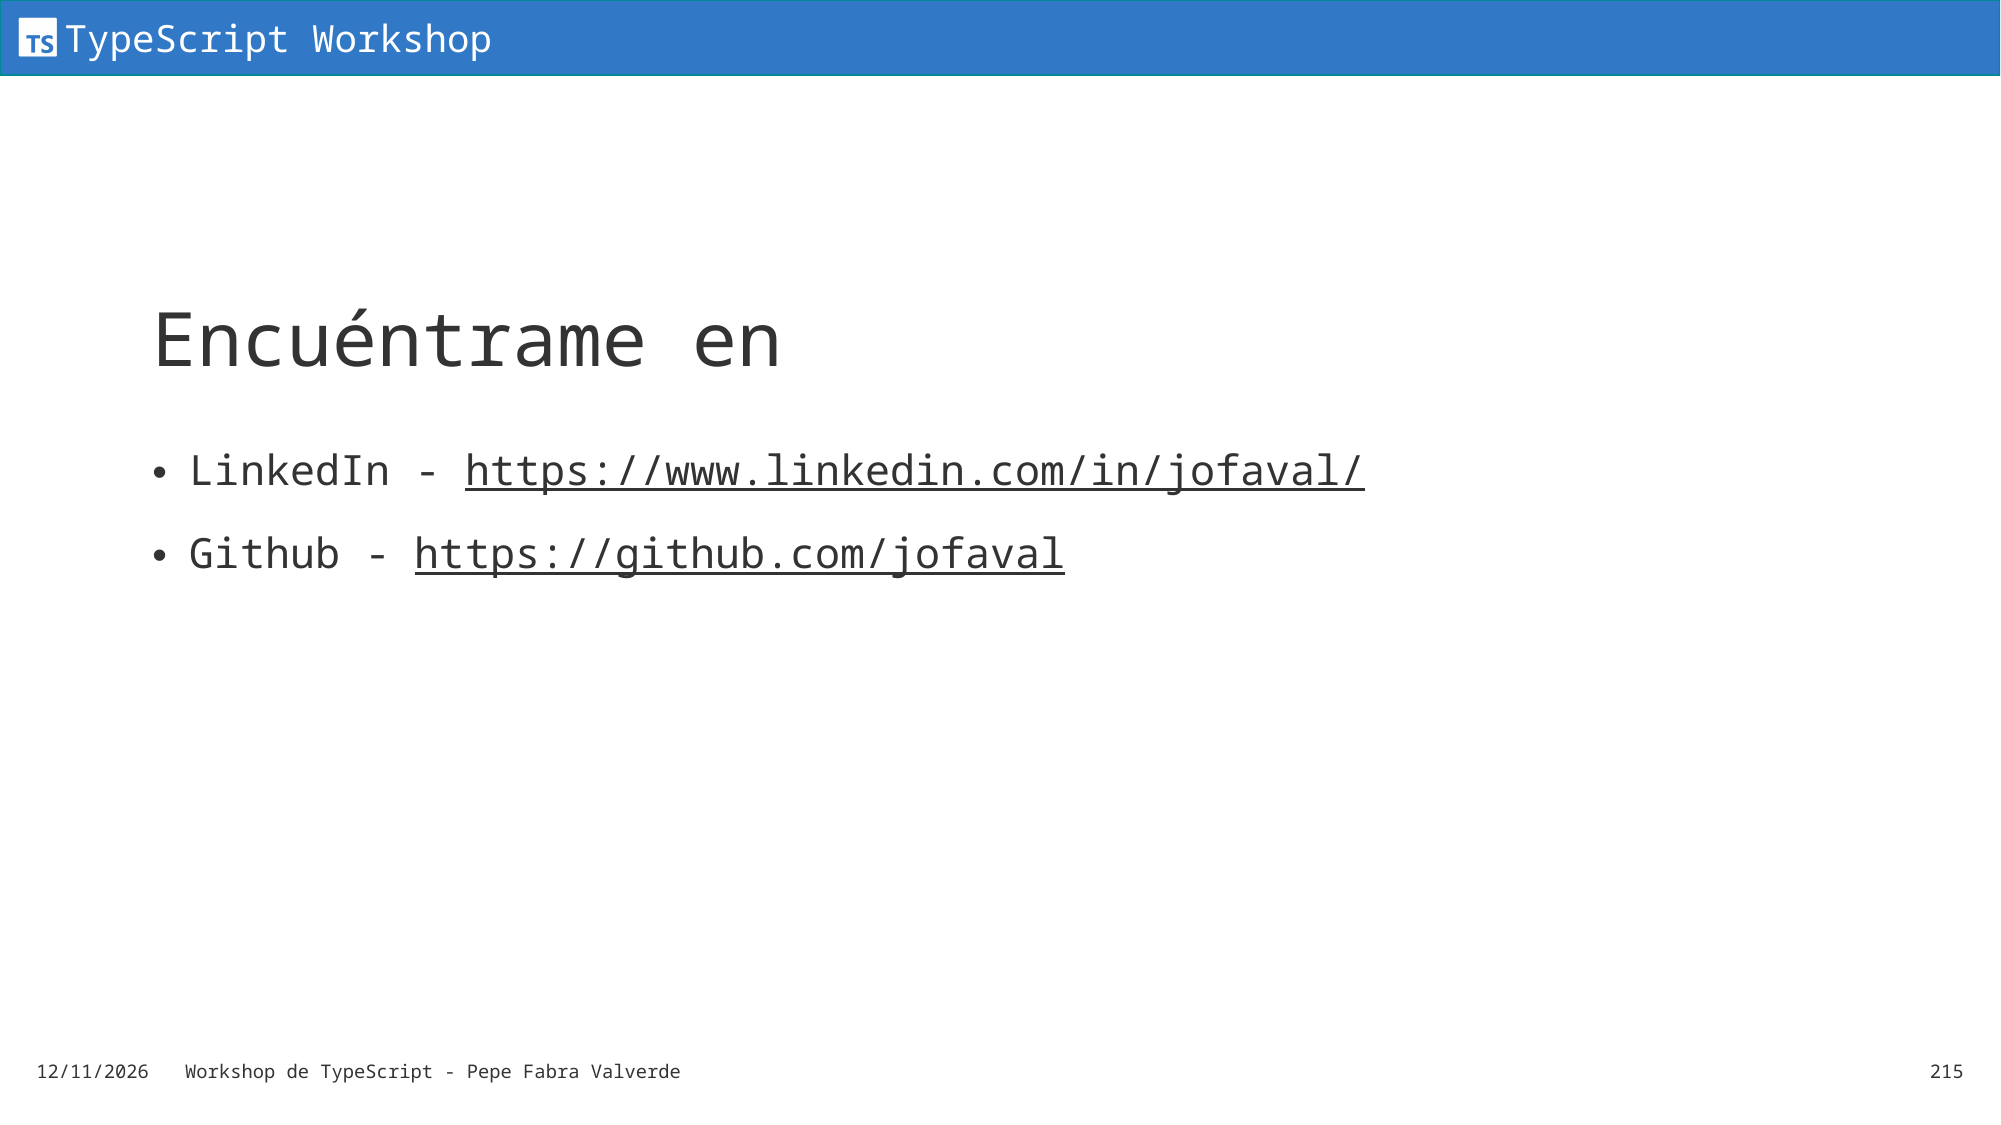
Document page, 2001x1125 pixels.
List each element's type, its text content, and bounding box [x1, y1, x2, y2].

footer Workshop de TypeScript - Pepe Fabra Valverde [170, 1042, 846, 1103]
title Encuéntrame en [137, 171, 1863, 389]
slide_number 215 [1528, 1042, 1979, 1103]
list LinkedIn - https://www.linkedin.com/in/jofaval/ Github - https://github.com/jofaval [137, 430, 1863, 1014]
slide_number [21, 1042, 165, 1103]
picture [16, 15, 59, 59]
